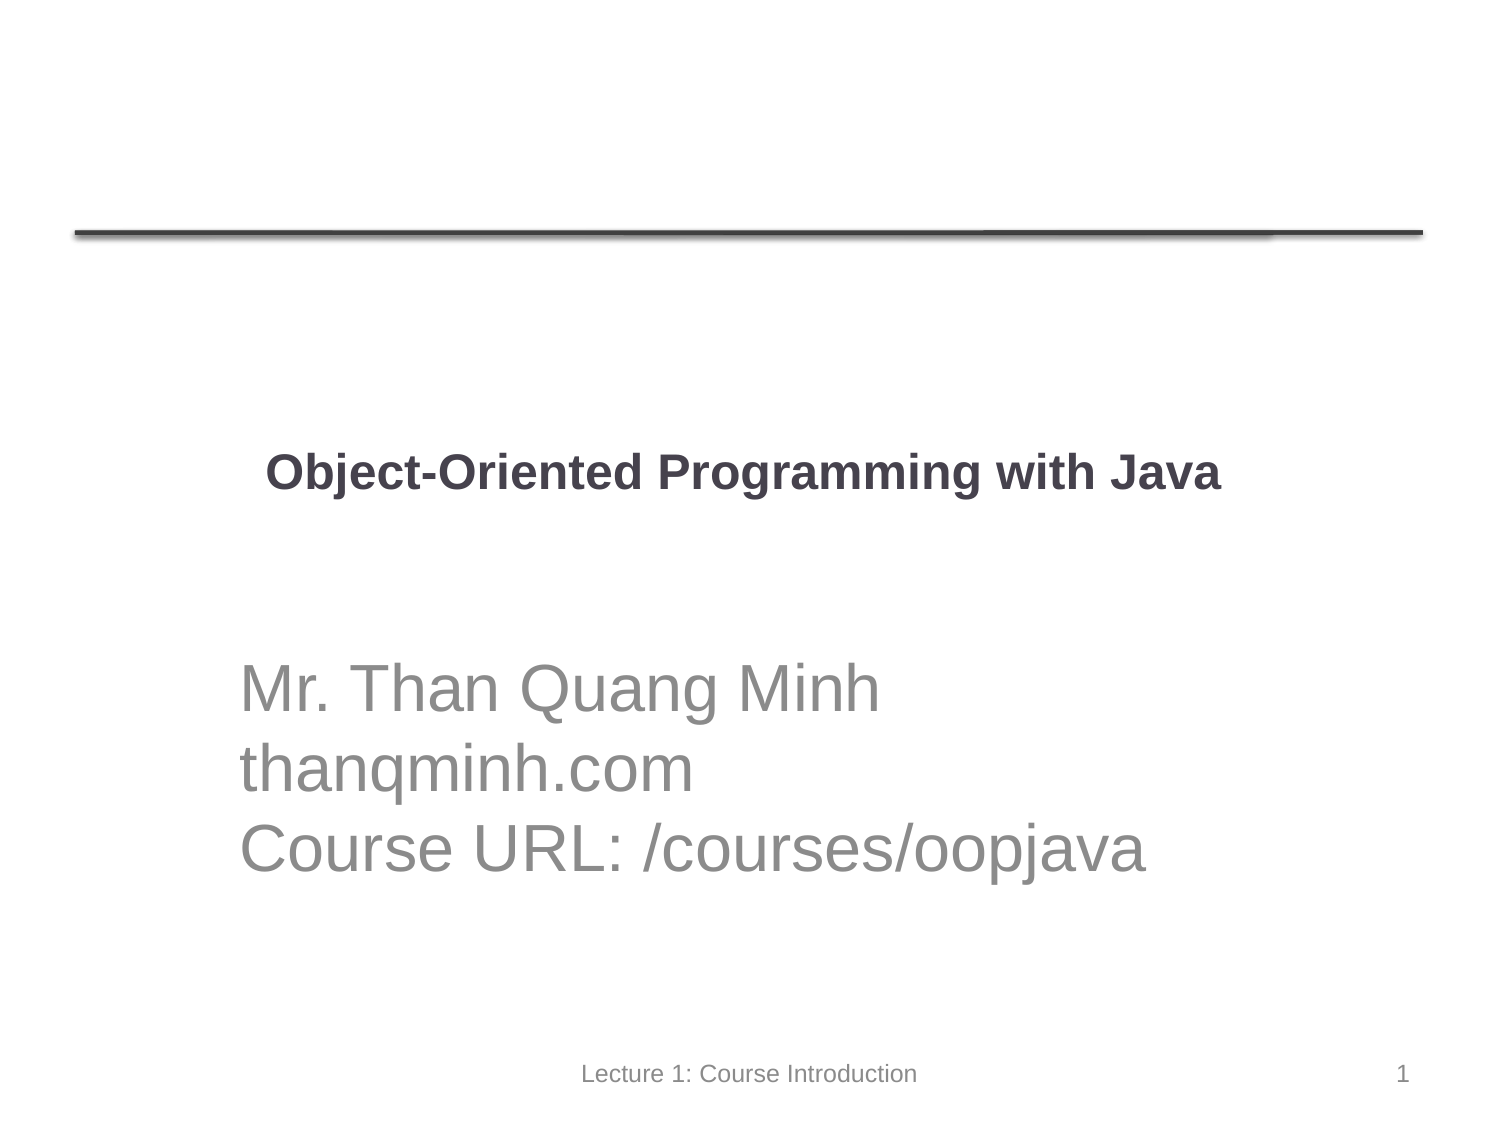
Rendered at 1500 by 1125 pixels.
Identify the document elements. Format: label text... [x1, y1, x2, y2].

subtitle Mr. Than Quang Minh thanqminh.com Course URL: /courses/oopjava [225, 637, 1275, 956]
title Object-Oriented Programming with Java [61, 349, 1426, 591]
slide_number 1 [1074, 1042, 1425, 1103]
footer Lecture 1: Course Introduction [512, 1042, 988, 1103]
